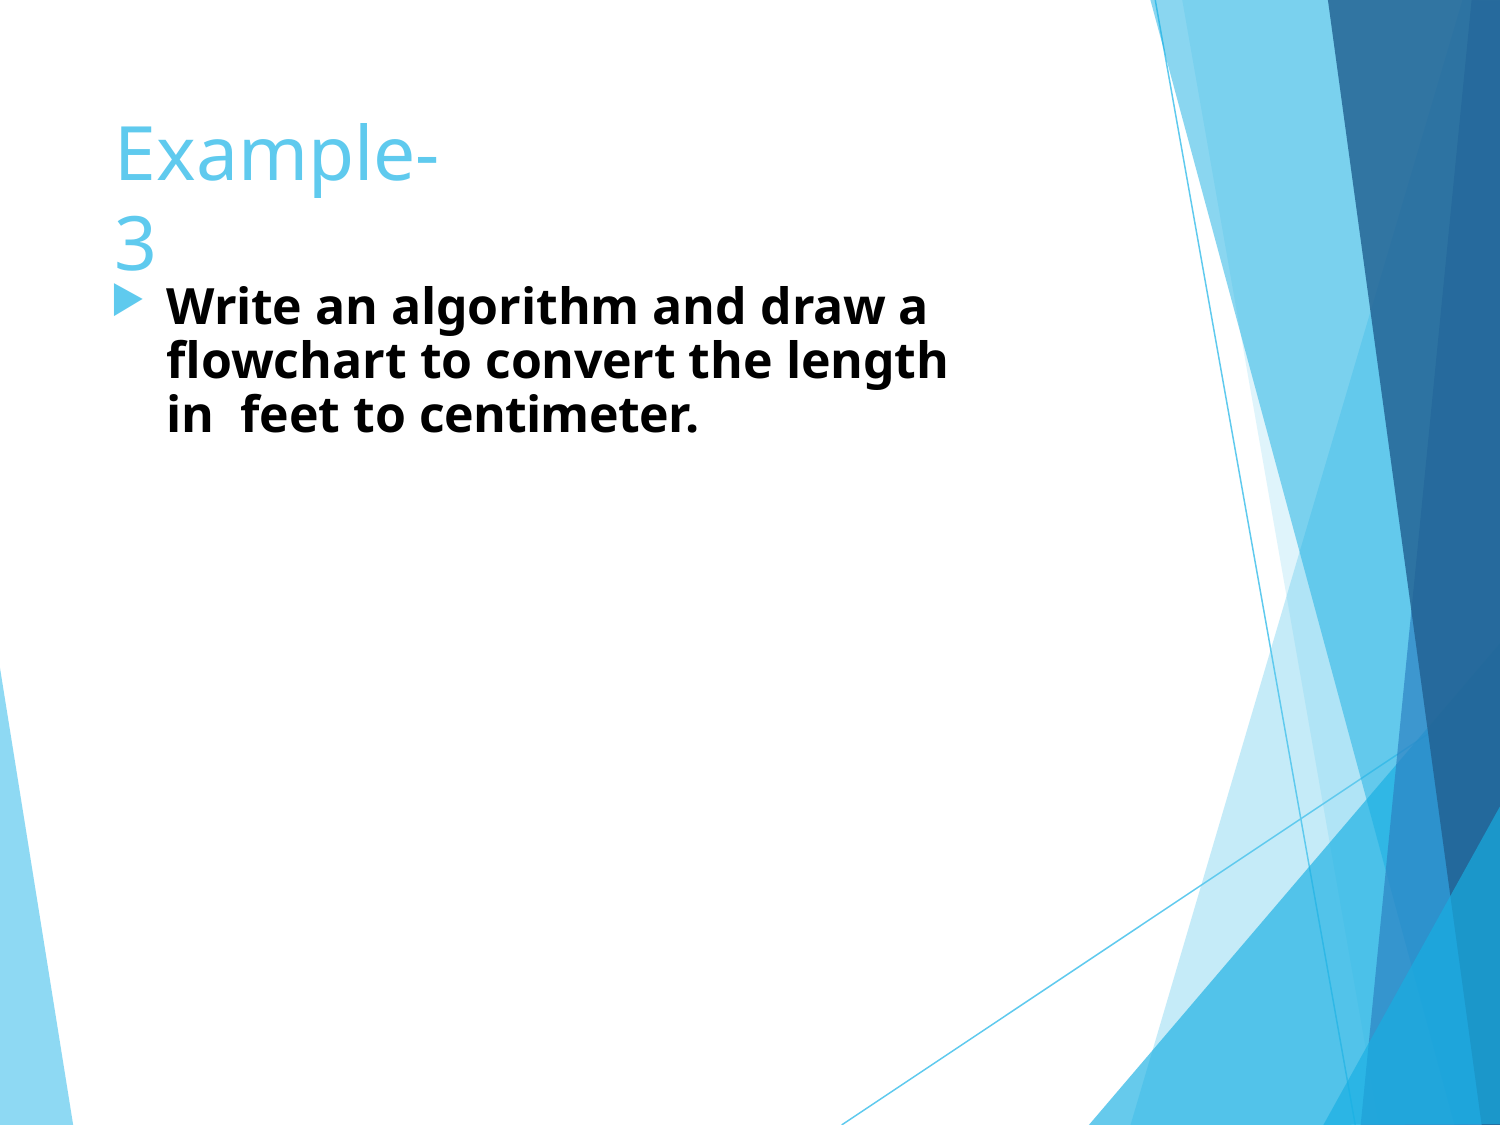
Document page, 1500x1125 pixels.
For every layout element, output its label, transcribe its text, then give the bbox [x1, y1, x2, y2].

title Example-3 [112, 103, 469, 272]
text_box Write an algorithm and draw a flowchart to convert the length in feet to centimeter. [108, 272, 966, 443]
